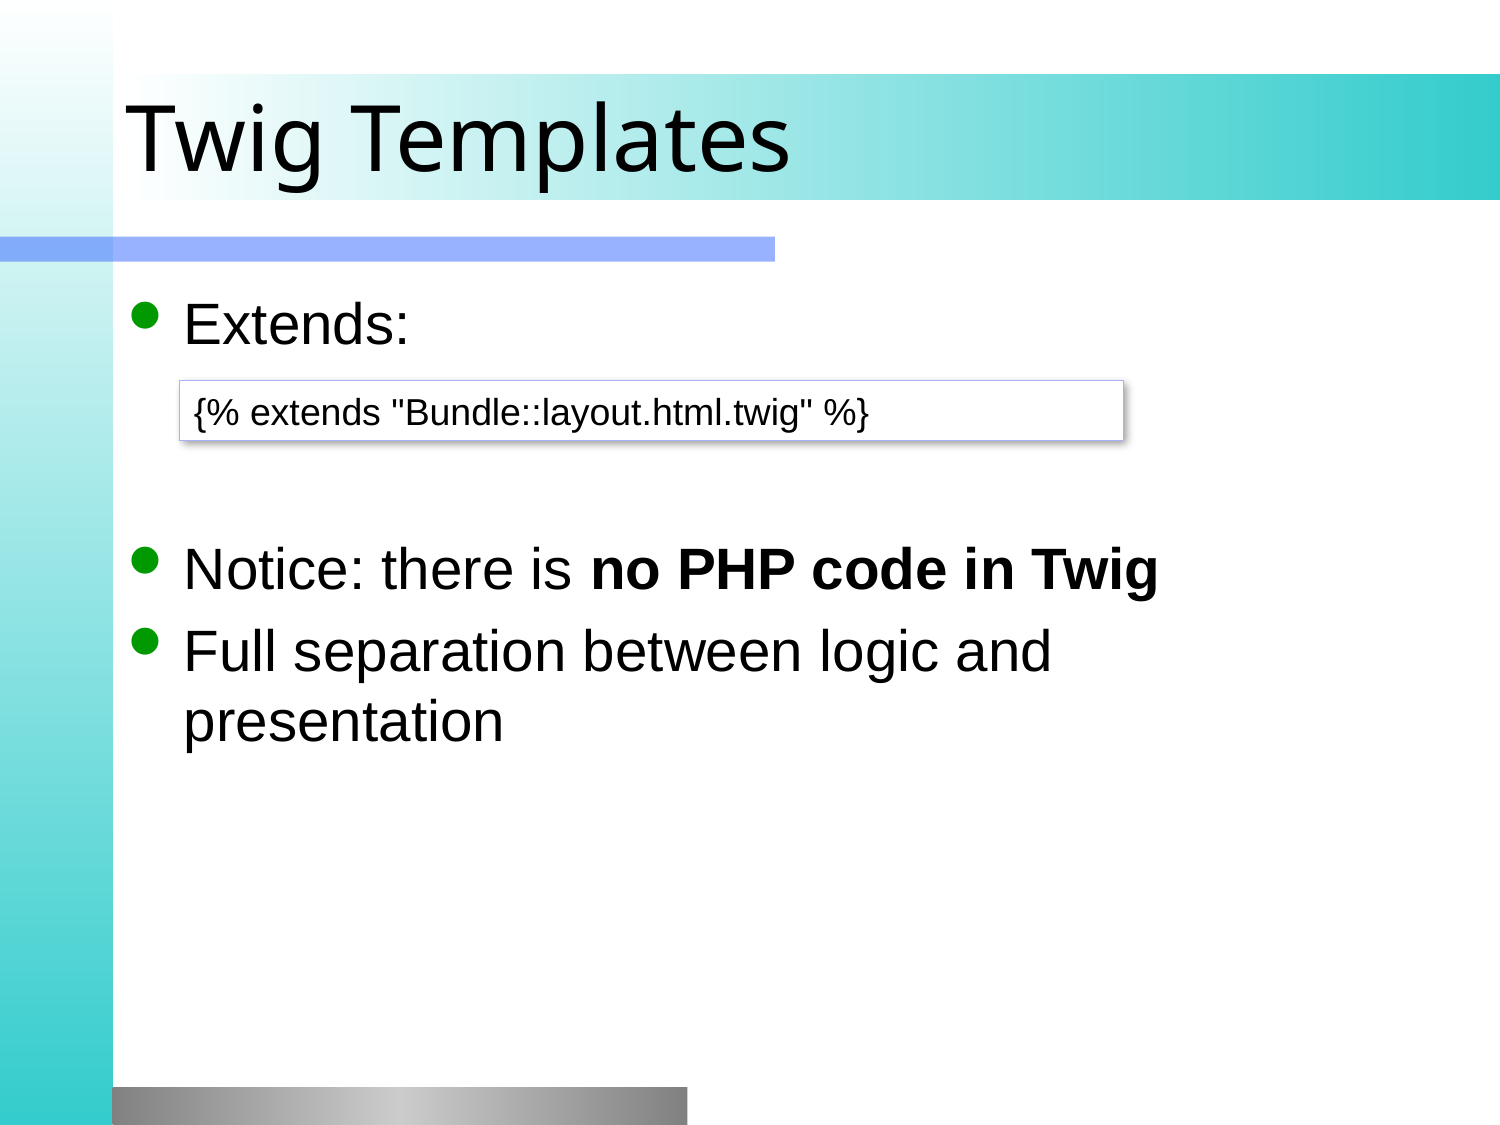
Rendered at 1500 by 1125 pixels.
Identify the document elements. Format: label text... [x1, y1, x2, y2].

title Twig Templates [110, 40, 1386, 229]
text_box {% extends "Bundle::layout.html.twig" %} [179, 380, 1124, 441]
list Extends: Notice: there is no PHP code in Twig Full separation between logic and presentation [112, 278, 1388, 1073]
